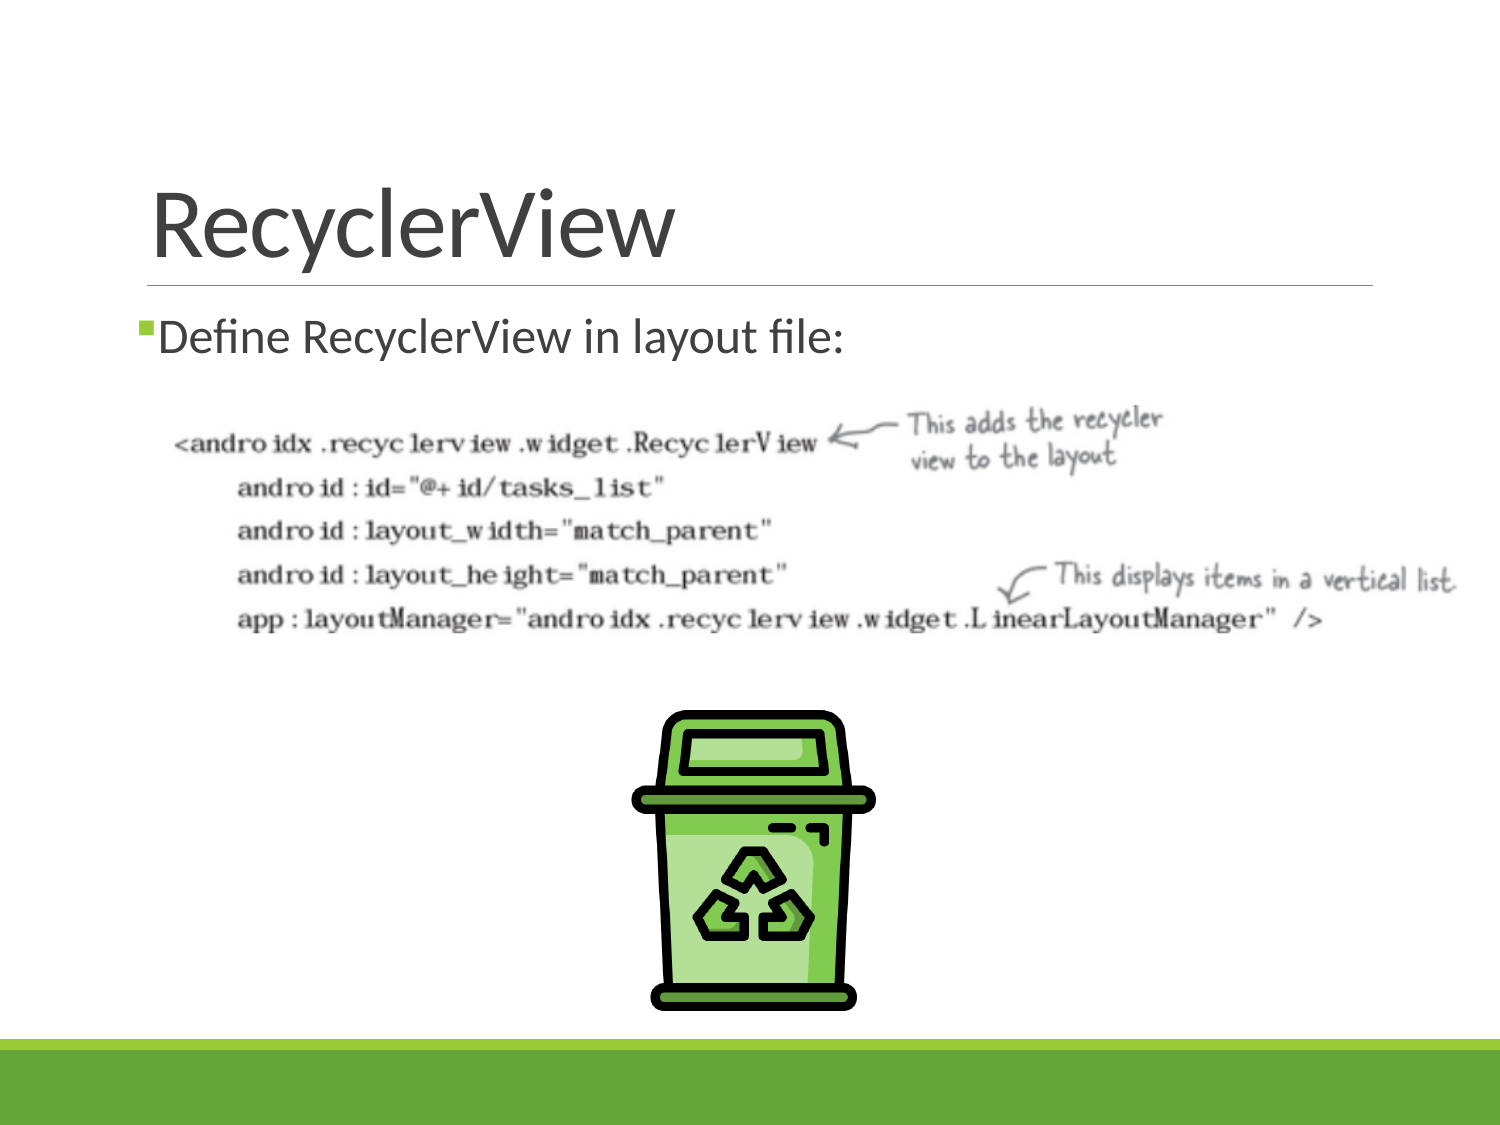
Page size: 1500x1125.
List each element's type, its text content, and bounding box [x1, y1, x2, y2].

title RecyclerView [135, 47, 1373, 285]
picture [157, 405, 1487, 650]
picture [603, 710, 905, 1011]
list Define RecyclerView in layout file: [135, 302, 1373, 963]
